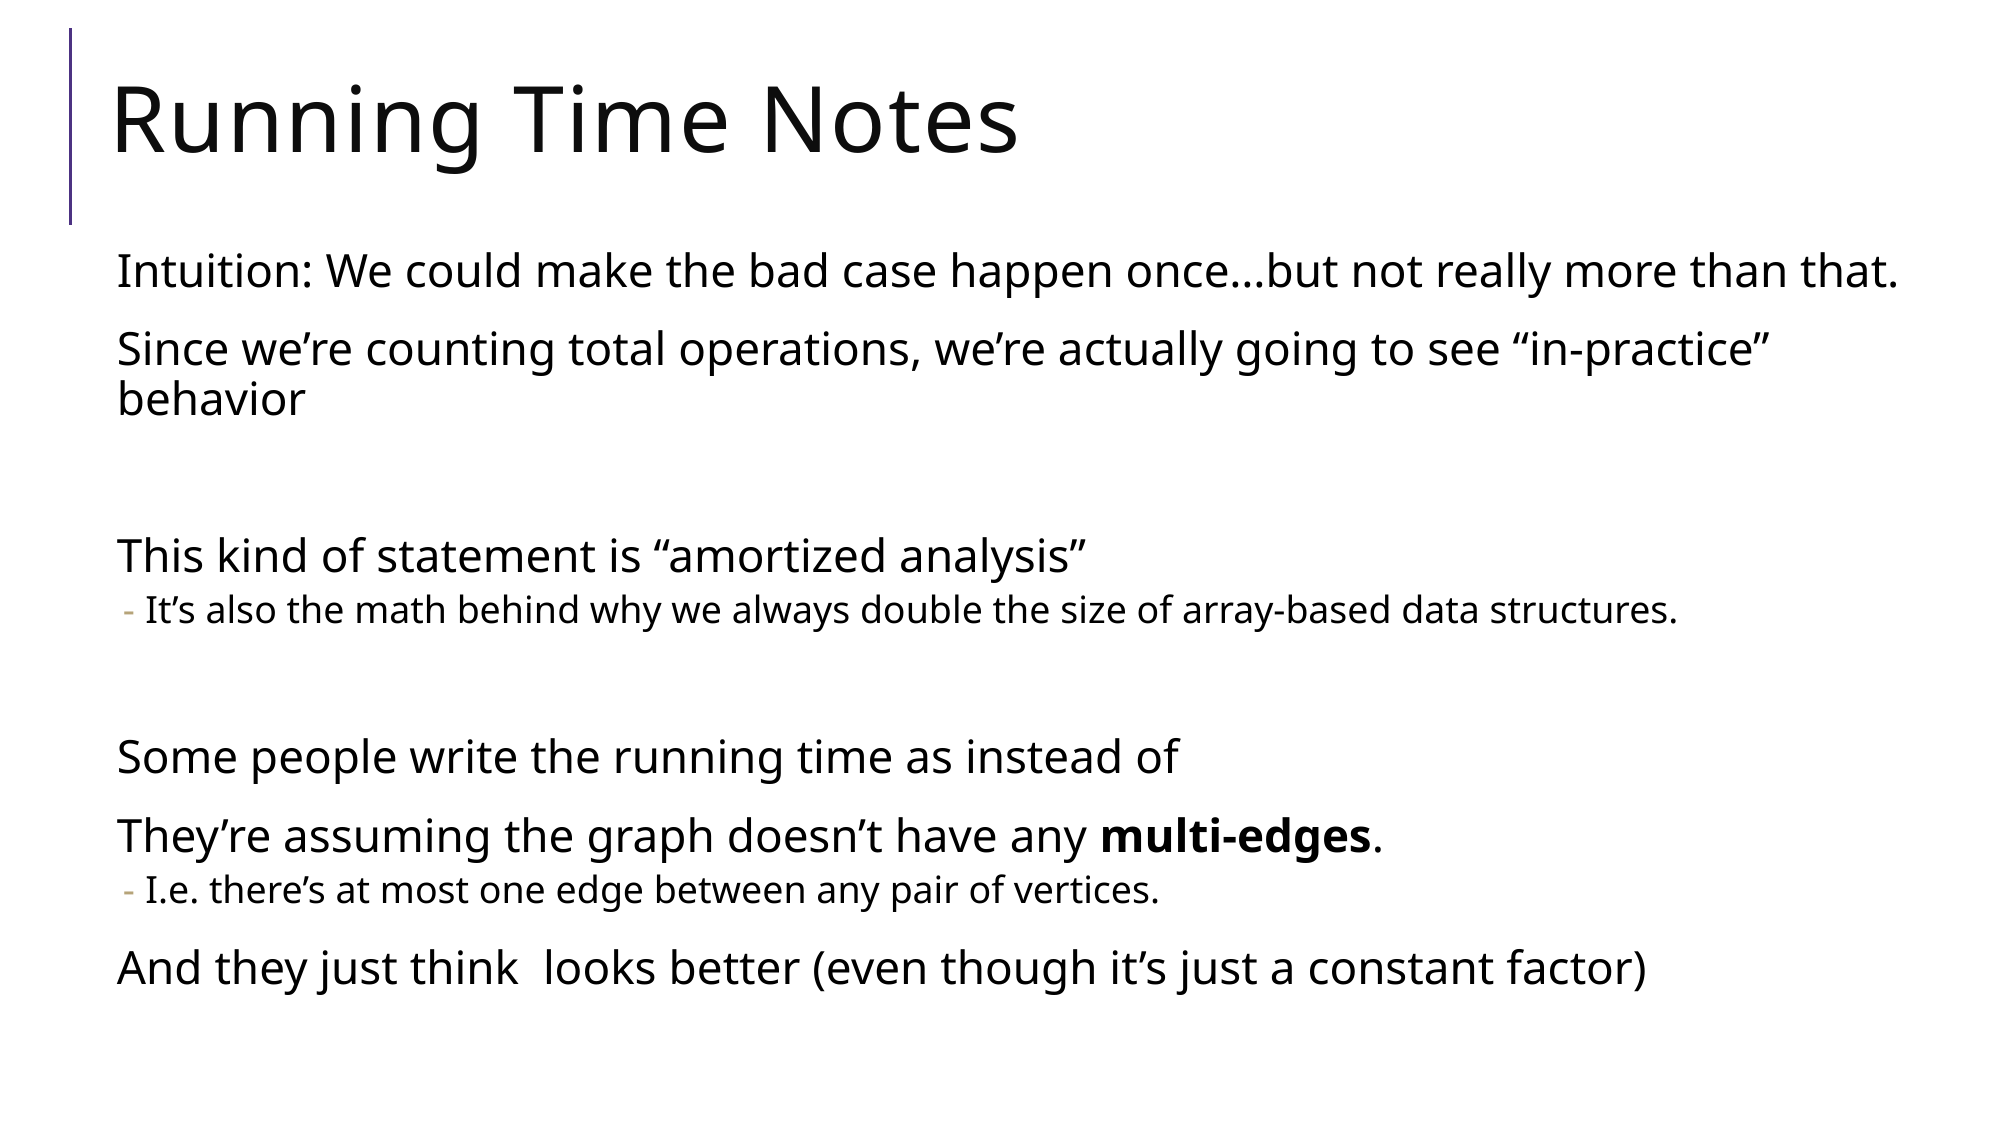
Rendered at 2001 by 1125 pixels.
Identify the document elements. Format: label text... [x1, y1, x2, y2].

title Running Time Notes [94, 43, 1930, 210]
